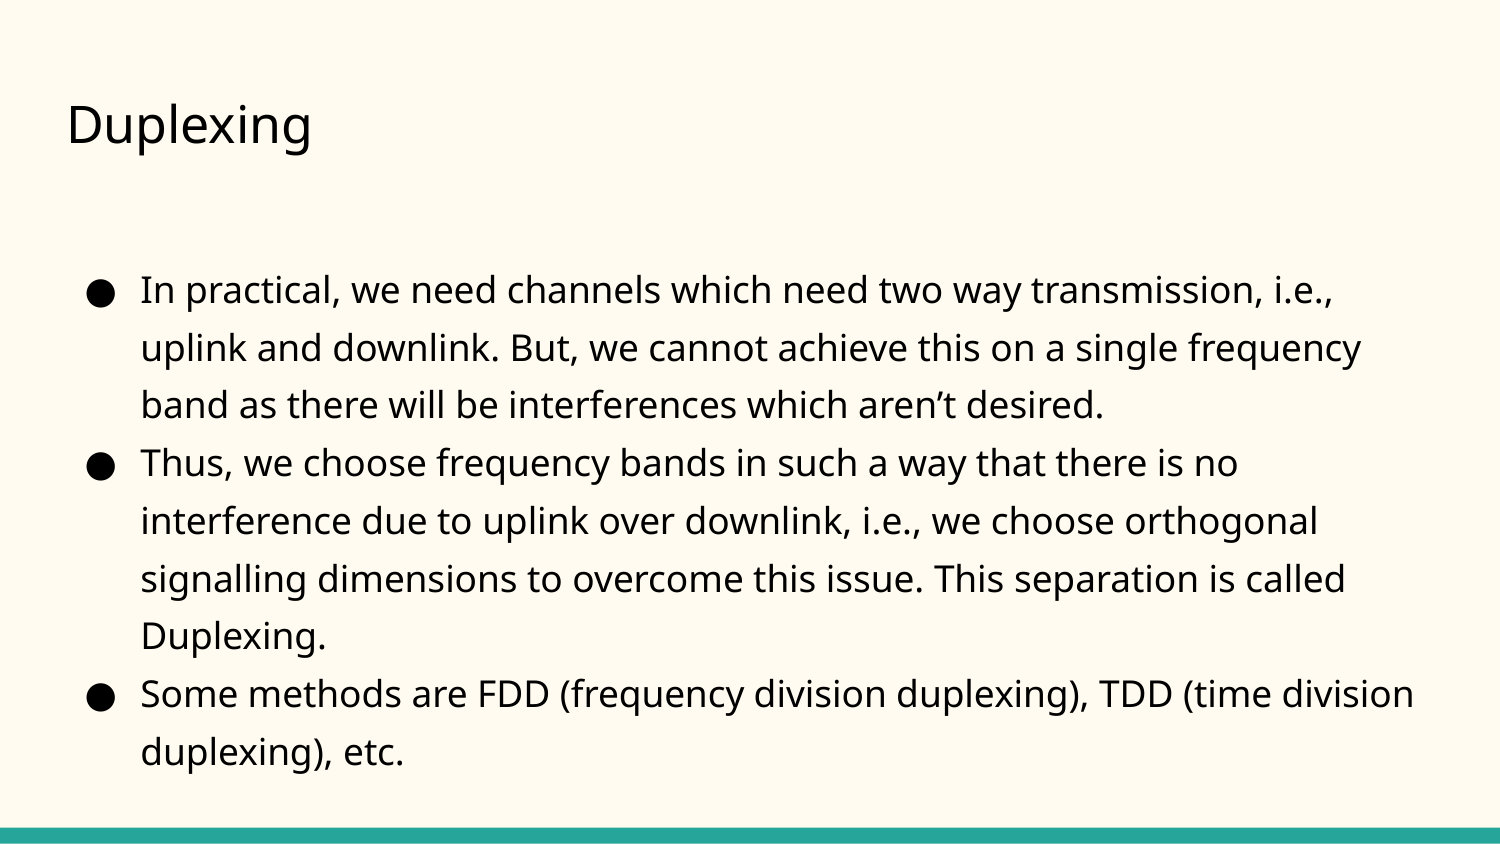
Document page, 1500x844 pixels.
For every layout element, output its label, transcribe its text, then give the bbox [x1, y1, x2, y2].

title Duplexing [51, 72, 1449, 174]
list In practical, we need channels which need two way transmission, i.e., uplink and downlink. But, we cannot achieve this on a single frequency band as there will be interferences which aren’t desired. Thus, we choose frequency bands in such a way that there is no interference due to uplink over downlink, i.e., we choose orthogonal signalling dimensions to overcome this issue. This separation is called Duplexing. Some methods are FDD (frequency division duplexing), TDD (time division duplexing), etc. [51, 241, 1449, 799]
